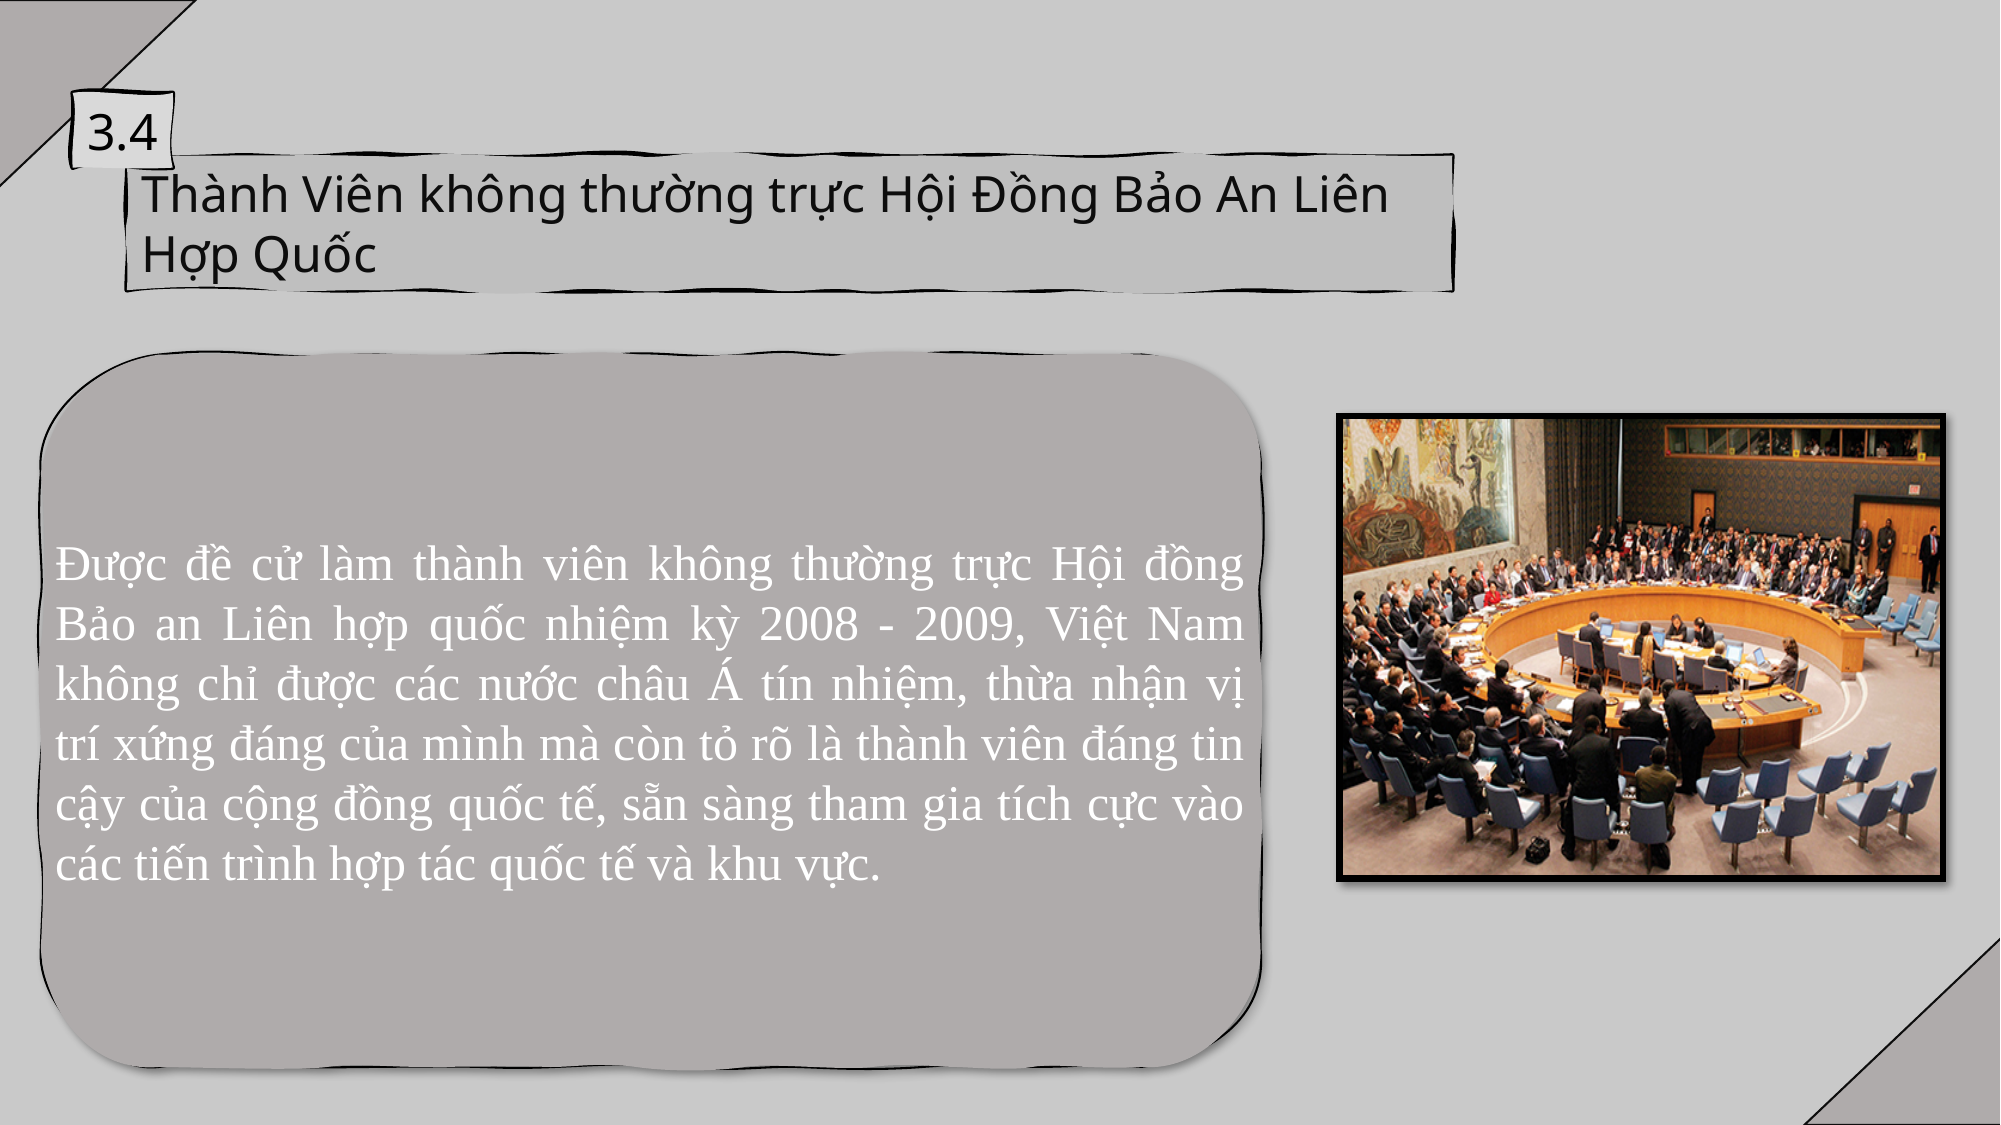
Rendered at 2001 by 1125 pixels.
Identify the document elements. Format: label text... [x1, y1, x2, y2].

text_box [74, 92, 1453, 292]
text_box Được đề cử làm thành viên không thường trực Hội đồng Bảo an Liên hợp quốc nhiệm kỳ 2008 - 2009, Việt Nam không chỉ được các nước châu Á tín nhiệm, thừa nhận vị trí xứng đáng của mình mà còn tỏ rõ là thành viên đáng tin cậy của cộng đồng quốc tế, sẵn sàng tham gia tích cực vào các tiến trình hợp tác quốc tế và khu vực. [36, 350, 1265, 1071]
text_box [1802, 937, 2000, 1125]
picture [1342, 418, 1940, 876]
text_box [0, 0, 198, 188]
